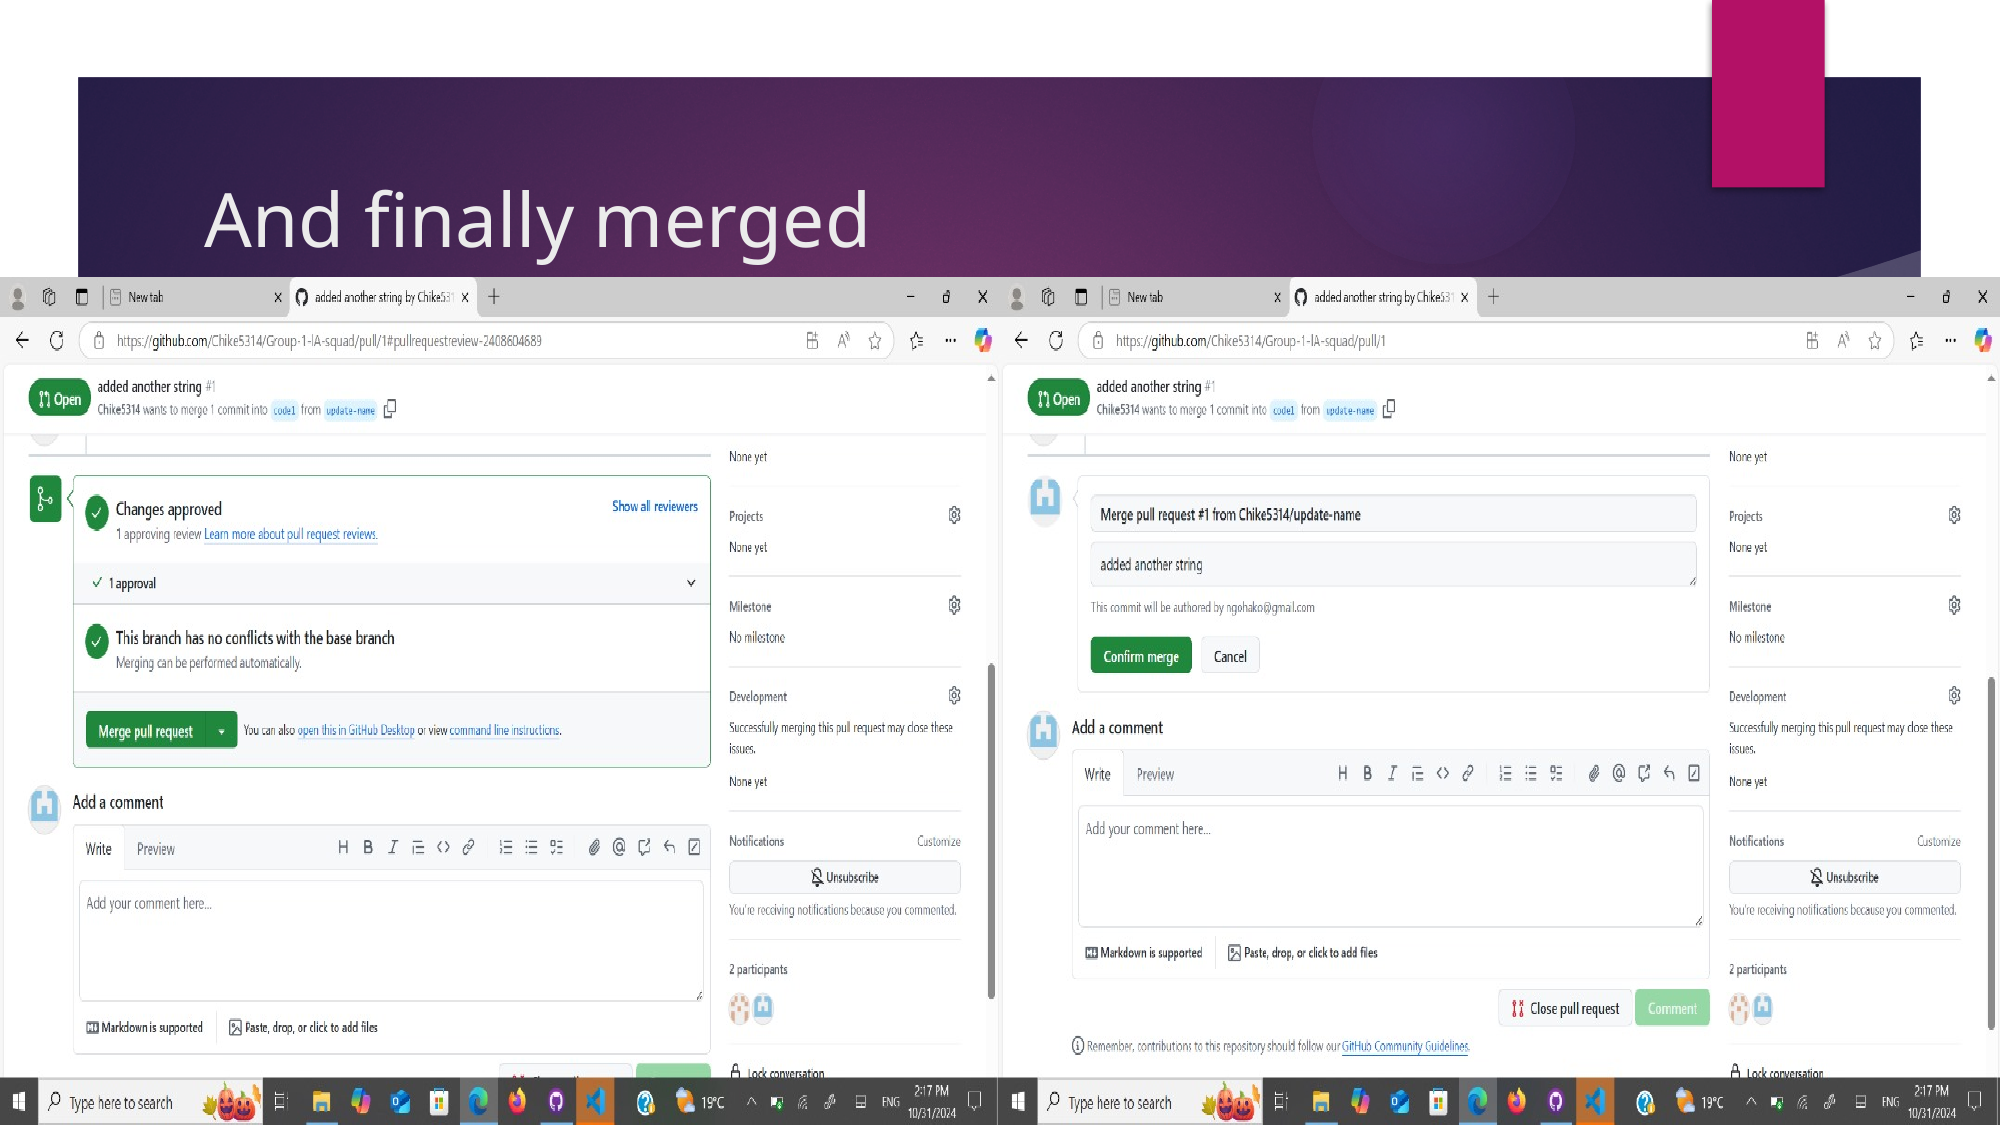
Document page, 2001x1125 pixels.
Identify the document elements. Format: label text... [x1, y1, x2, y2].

title And finally merged [189, 159, 1627, 275]
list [0, 276, 998, 1125]
picture [999, 276, 2000, 1125]
